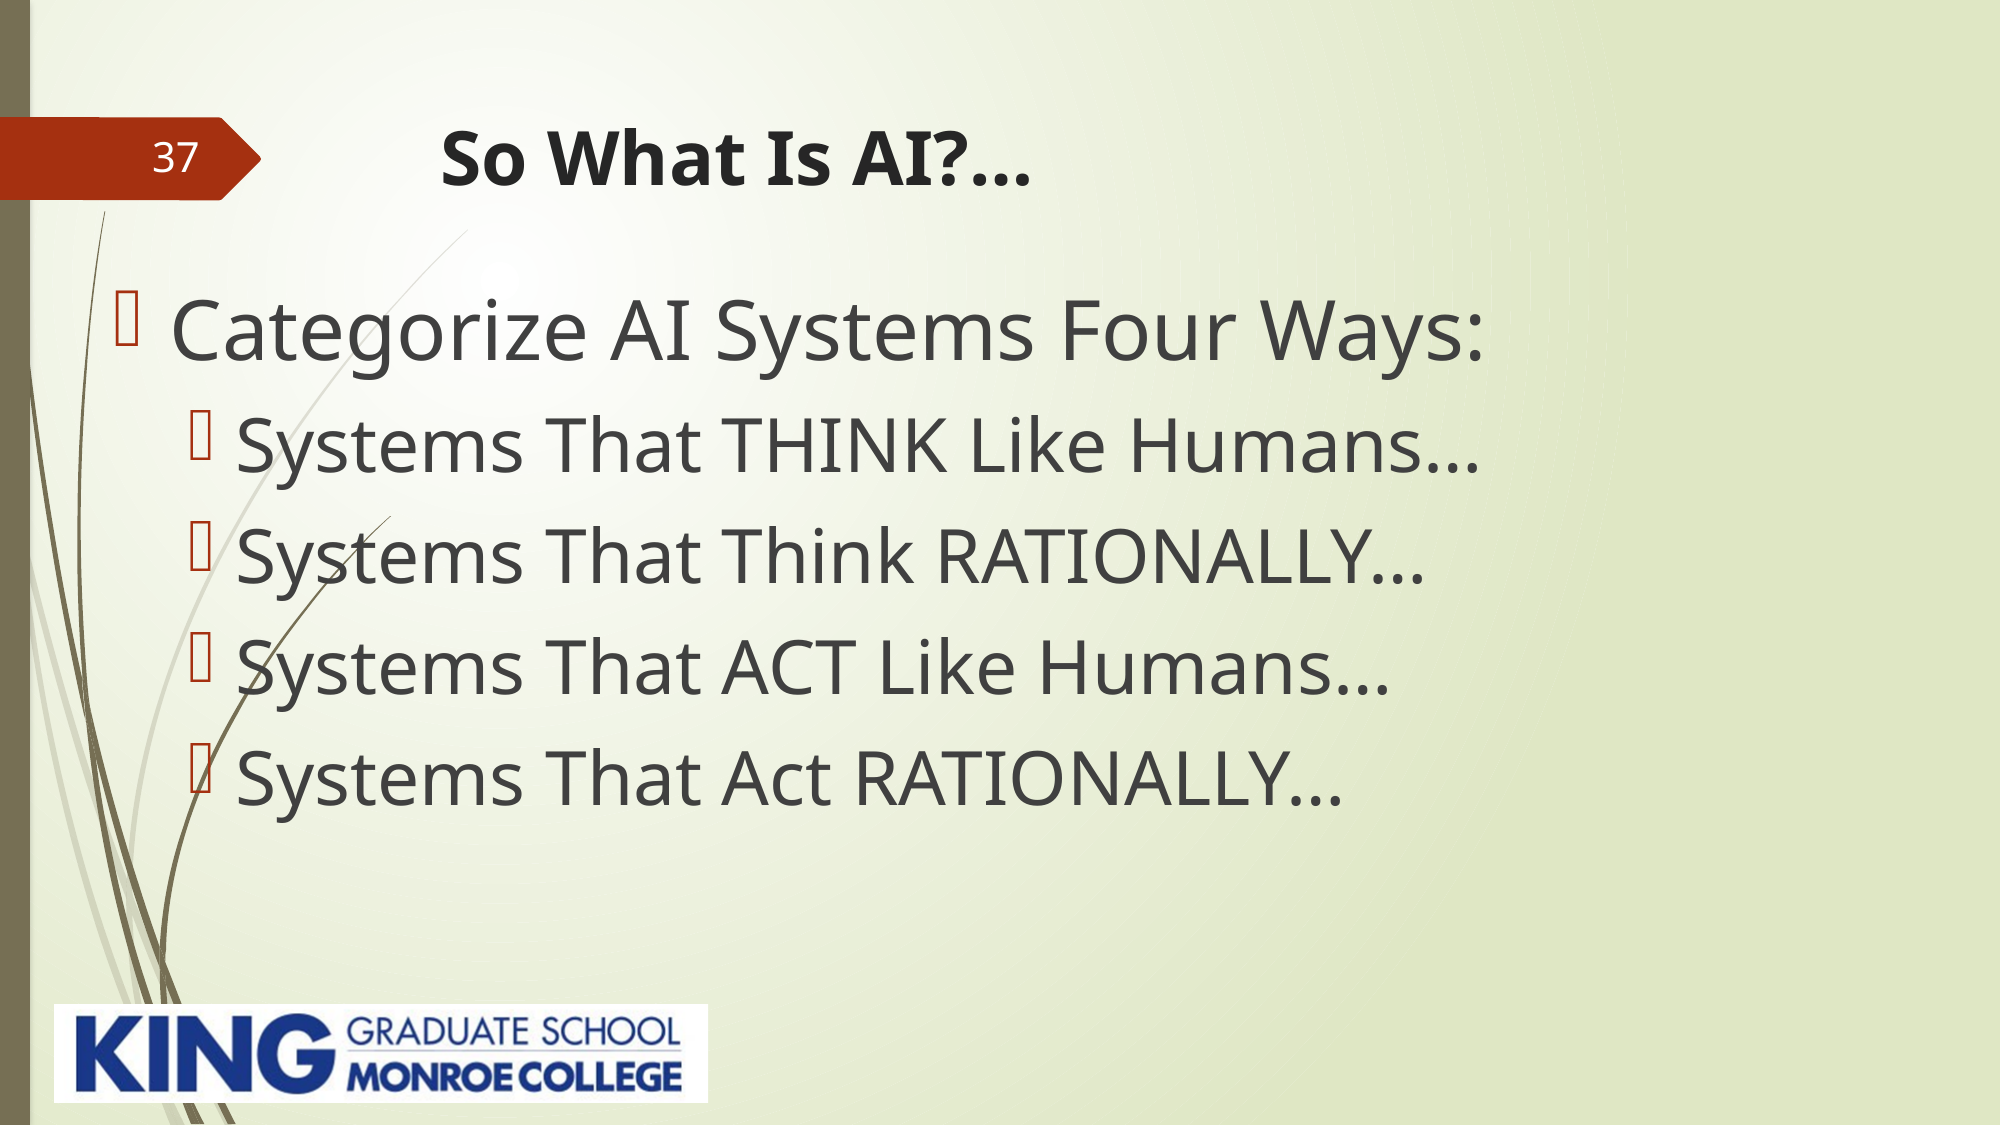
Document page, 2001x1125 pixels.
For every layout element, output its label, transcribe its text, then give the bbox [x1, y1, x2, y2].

slide_number 37 [87, 129, 216, 190]
picture [54, 1004, 709, 1103]
list Categorize AI Systems Four Ways: Systems That THINK Like Humans… Systems That Think RATIONALLY… Systems That ACT Like Humans… Systems That Act RATIONALLY… [98, 269, 1902, 980]
title So What Is AI?… [425, 102, 1888, 269]
